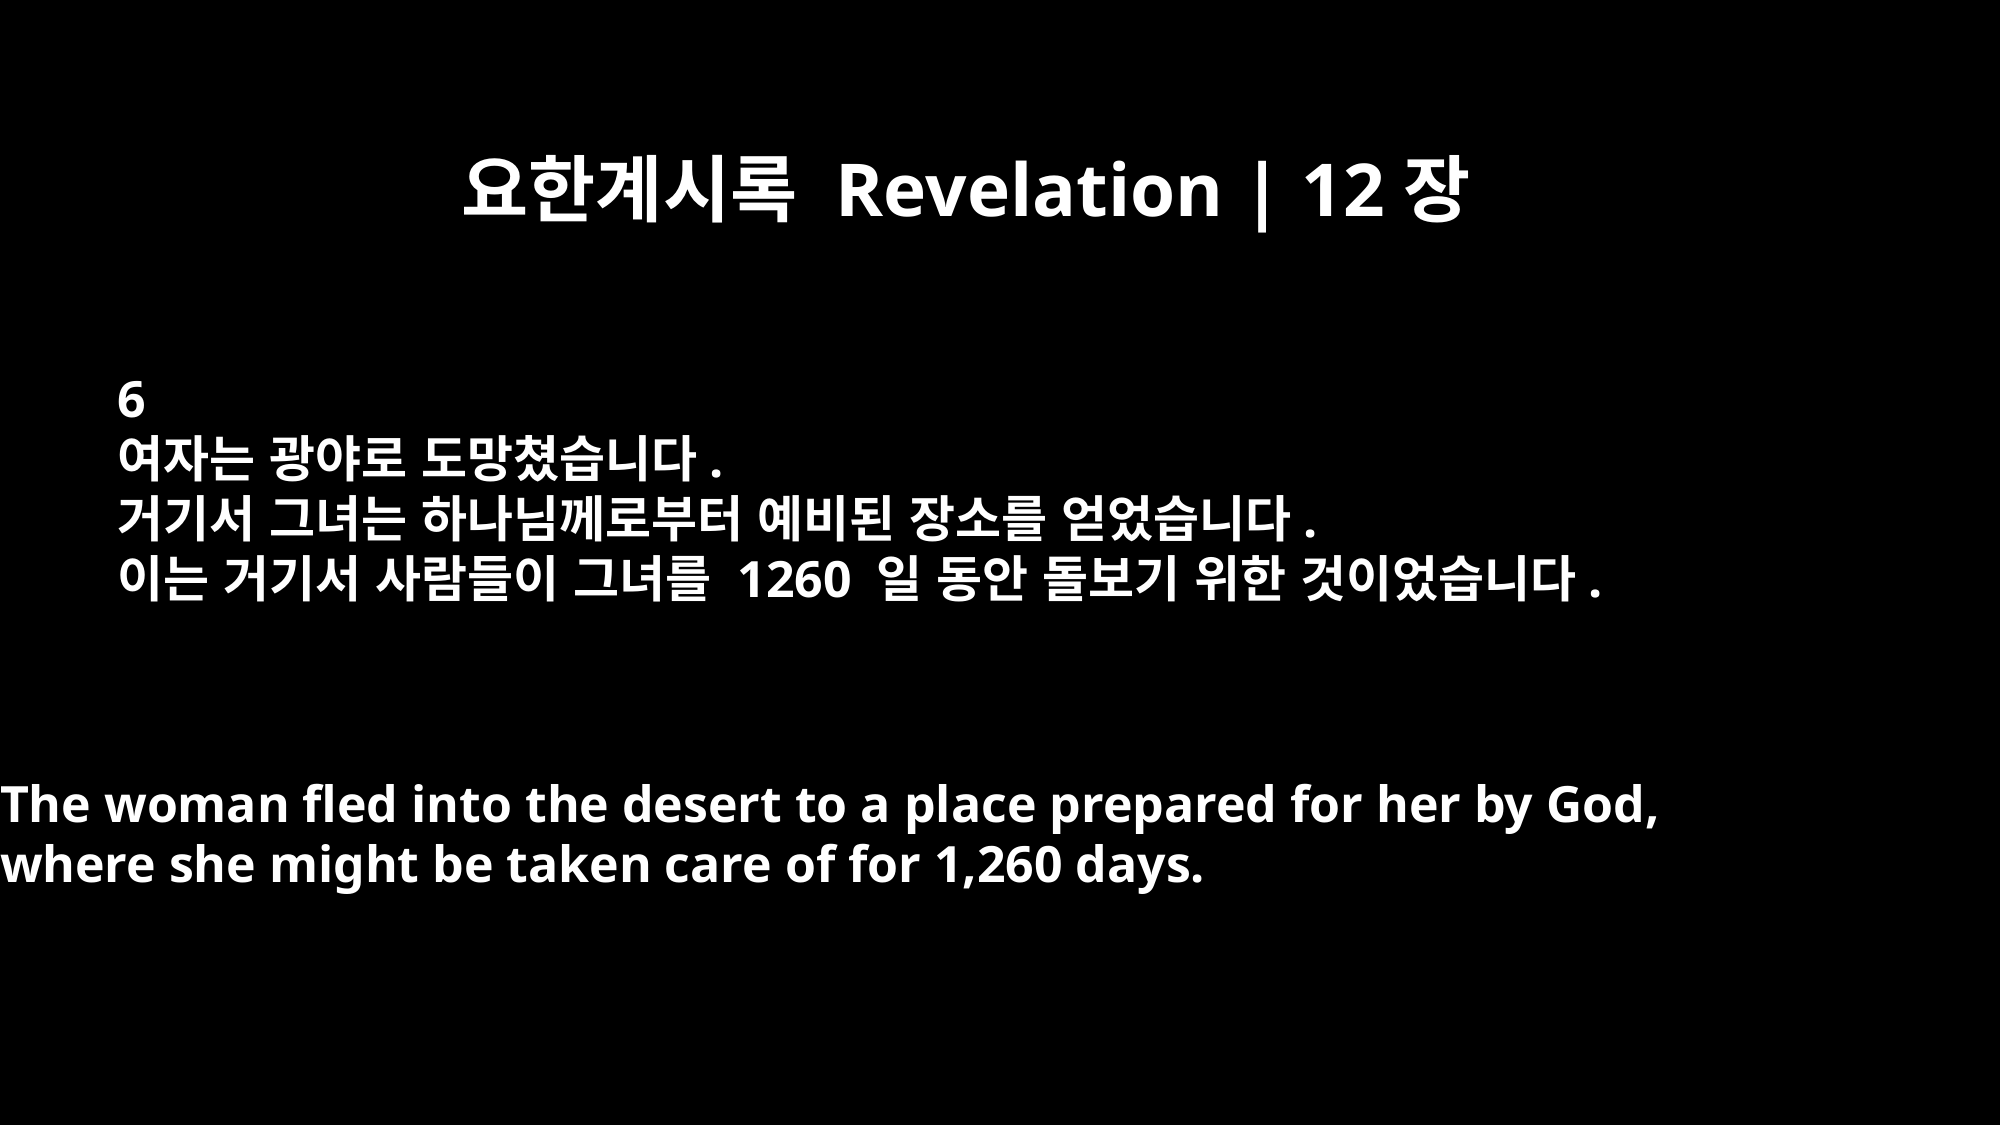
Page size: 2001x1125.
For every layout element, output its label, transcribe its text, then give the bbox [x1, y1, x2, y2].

text_box 요한계시록 Revelation | 12장 [446, 136, 1486, 239]
text_box 6 여자는 광야로 도망쳤습니다. 거기서 그녀는 하나님께로부터 예비된 장소를 얻었습니다. 이는 거기서 사람들이 그녀를 1260 일 동안 돌보기 위한 것이었습니다. [102, 359, 1618, 615]
text_box The woman fled into the desert to a place prepared for her by God, where she might be taken care of for 1,260 days. [0, 764, 1676, 900]
